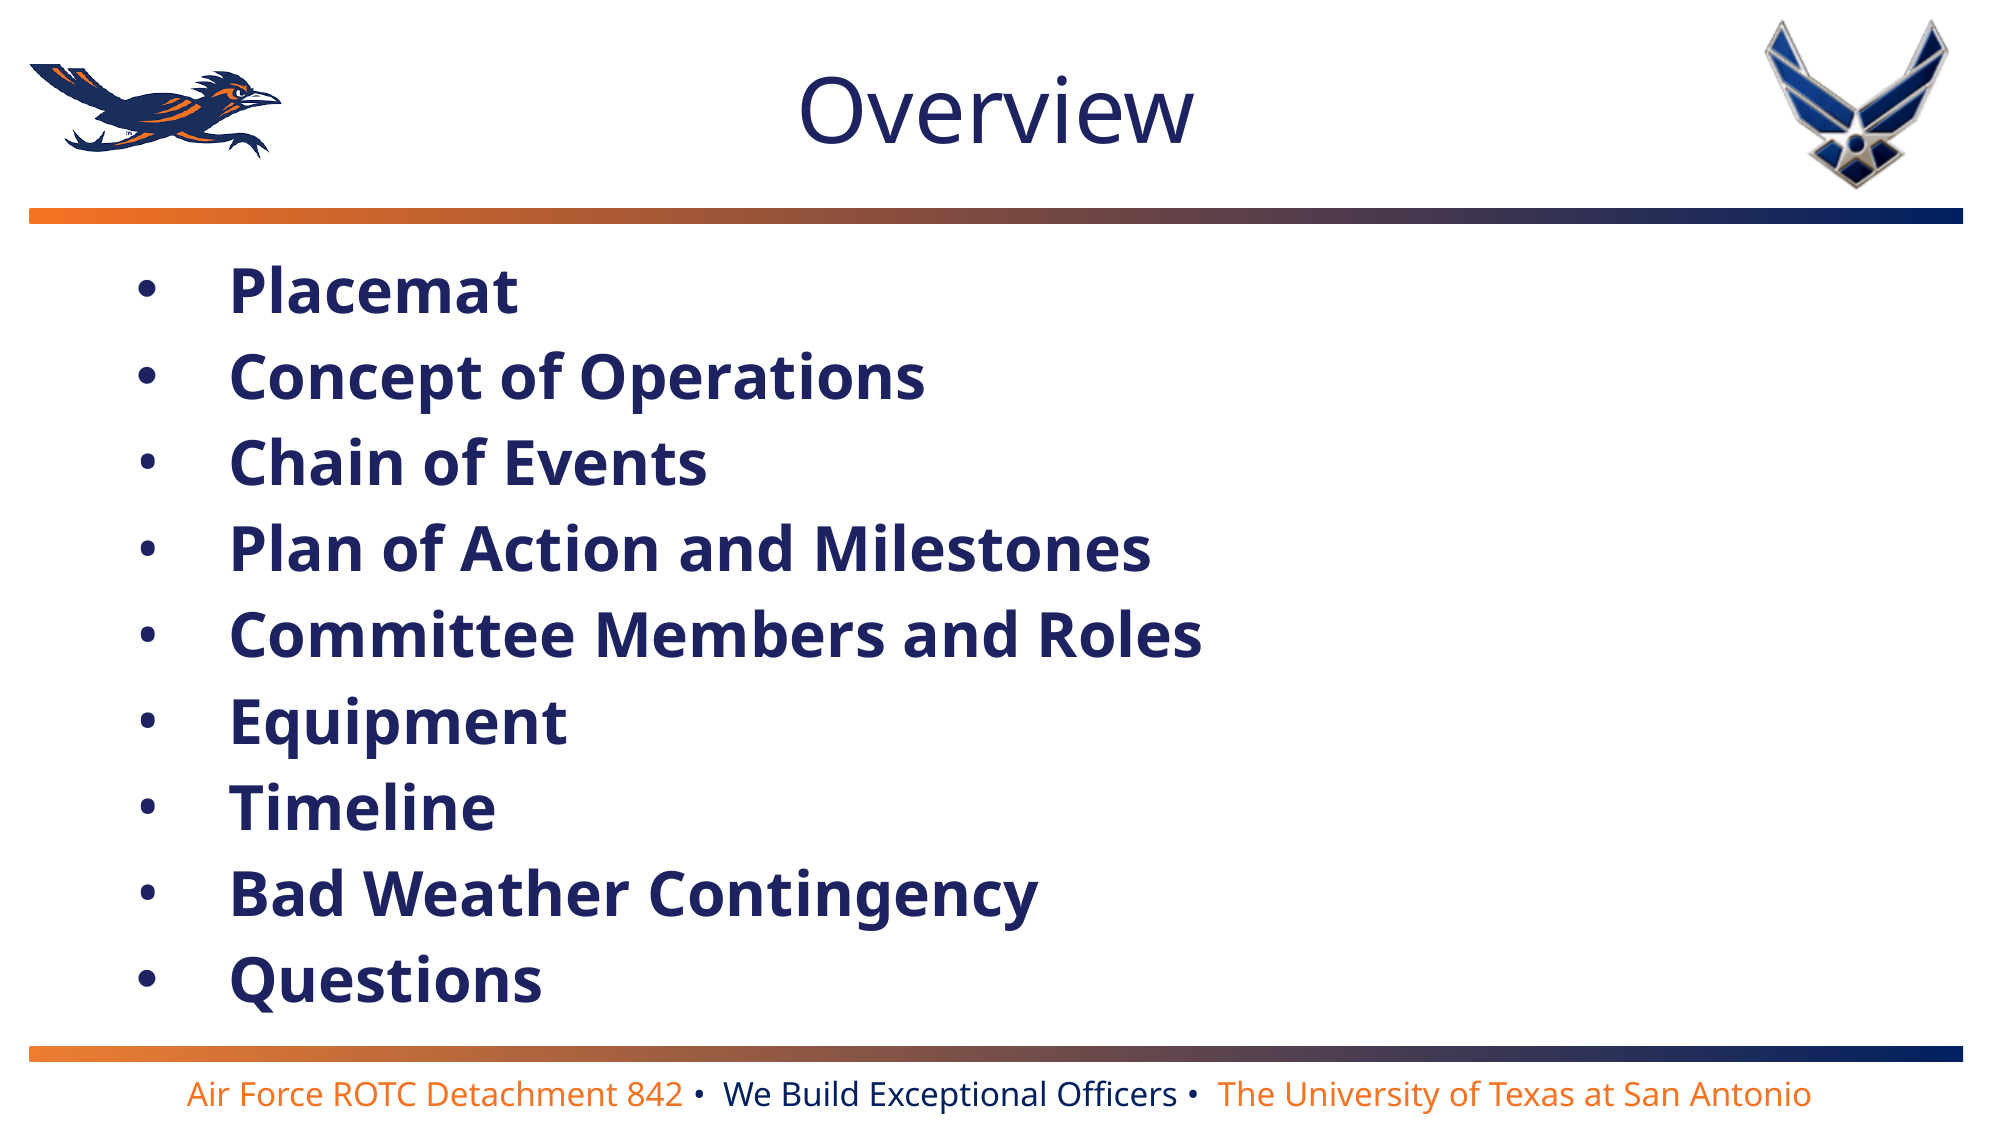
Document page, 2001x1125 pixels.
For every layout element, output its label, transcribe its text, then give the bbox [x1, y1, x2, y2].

text_box [29, 1046, 1964, 1062]
picture [29, 64, 282, 161]
text_box Placemat Concept of Operations Chain of Events Plan of Action and Milestones Committee Members and Roles Equipment Timeline Bad Weather Contingency Questions [119, 232, 1874, 1023]
text_box Overview [378, 44, 1615, 169]
text_box Air Force ROTC Detachment 842 • We Build Exceptional Officers • The University of Texas at San Antonio [0, 1065, 2000, 1121]
text_box [29, 208, 1964, 224]
picture [1724, 18, 1988, 205]
